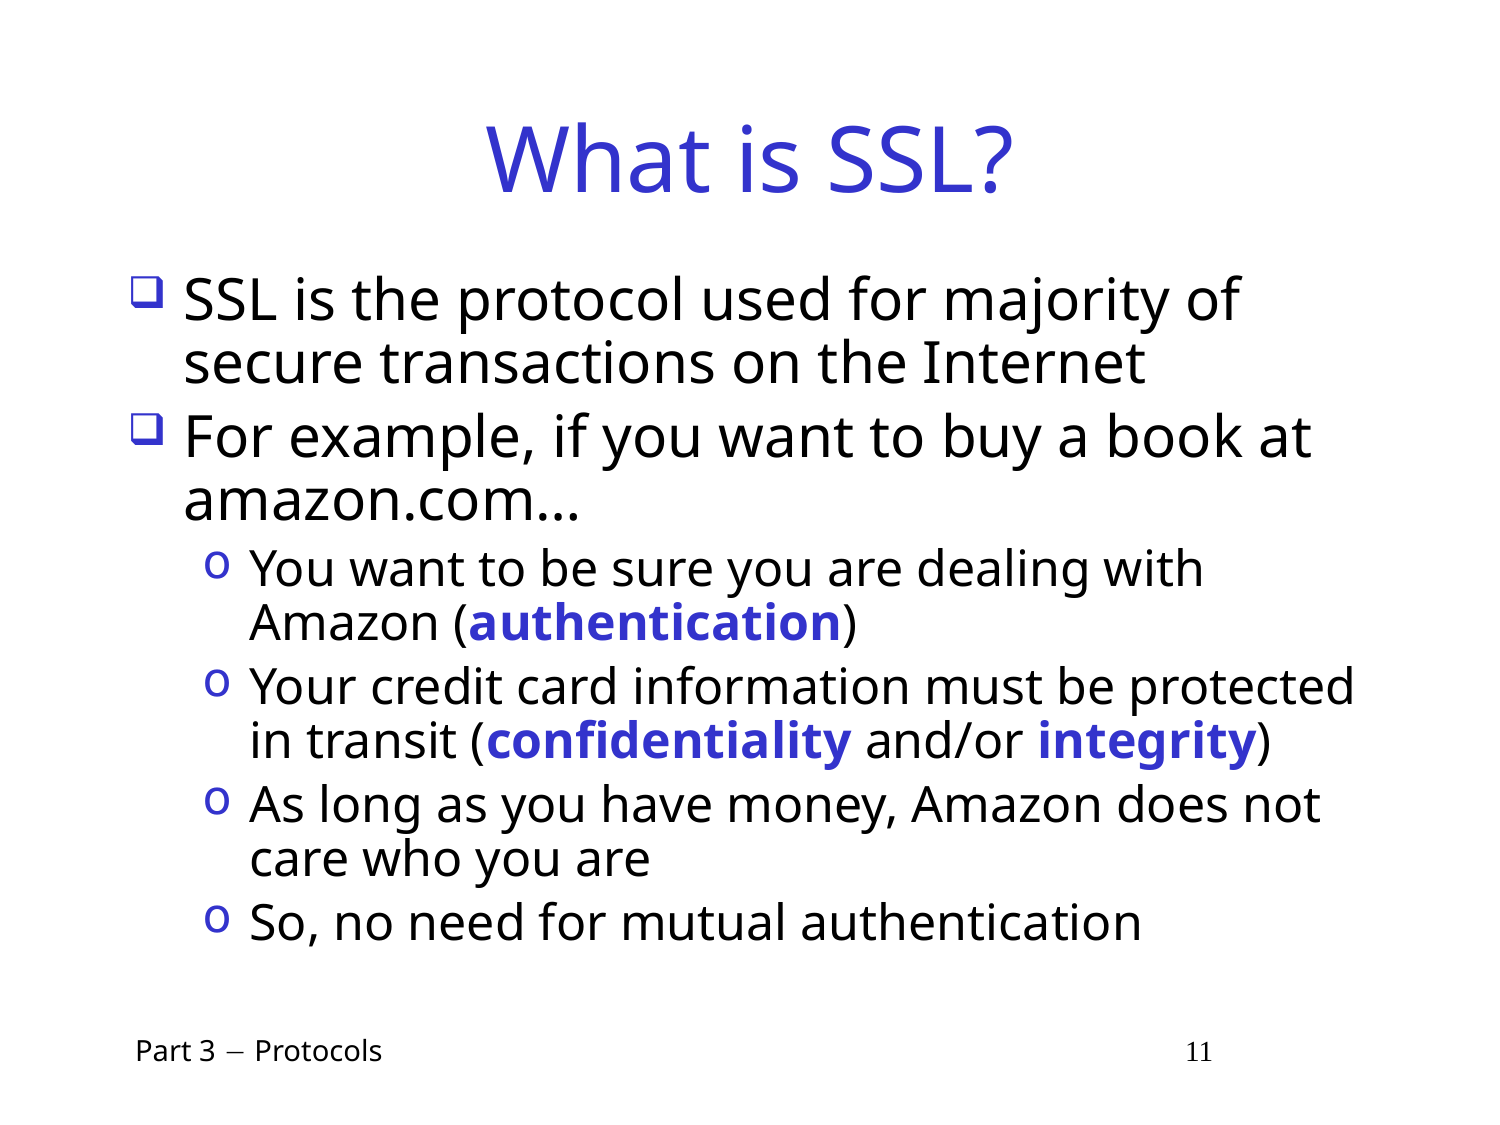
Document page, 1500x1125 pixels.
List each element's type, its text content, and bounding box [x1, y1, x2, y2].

title What is SSL? [112, 62, 1388, 251]
list SSL is the protocol used for majority of secure transactions on the Internet For example, if you want to buy a book at amazon.com… You want to be sure you are dealing with Amazon (authentication) Your credit card information must be protected in transit (confidentiality and/or integrity) As long as you have money, Amazon does not care who you are So, no need for mutual authentication [112, 262, 1401, 1013]
footer Part 3  Protocols 11 [112, 1024, 1401, 1101]
